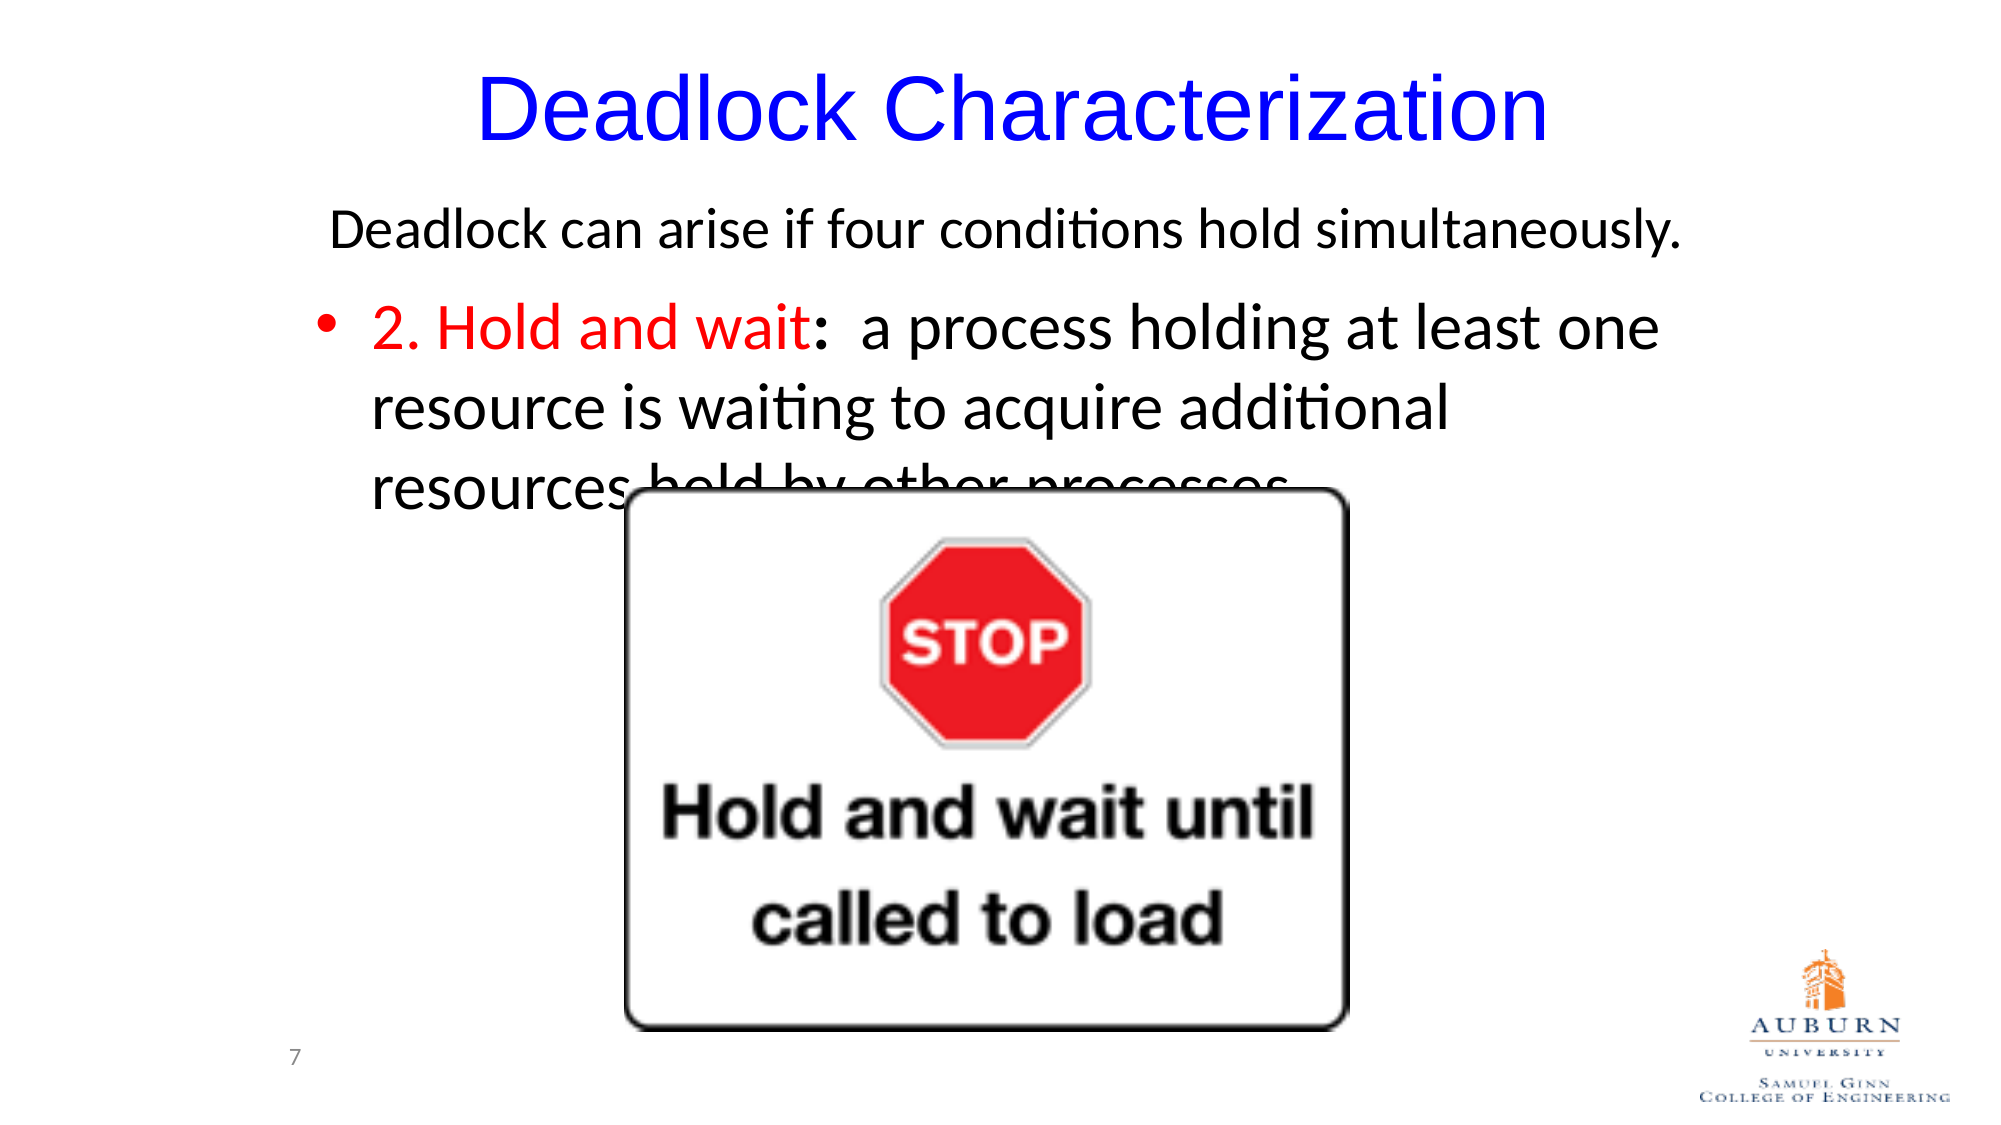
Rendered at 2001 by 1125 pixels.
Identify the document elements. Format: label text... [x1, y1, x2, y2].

picture [1700, 949, 1950, 1102]
text_box Deadlock can arise if four conditions hold simultaneously. [275, 182, 1738, 268]
list 2. Hold and wait: a process holding at least one resource is waiting to acquire additional resources held by other processes [300, 275, 1700, 1019]
slide_number 7 [50, 1025, 317, 1085]
title Deadlock Characterization [362, 37, 1665, 171]
picture [624, 487, 1351, 1032]
